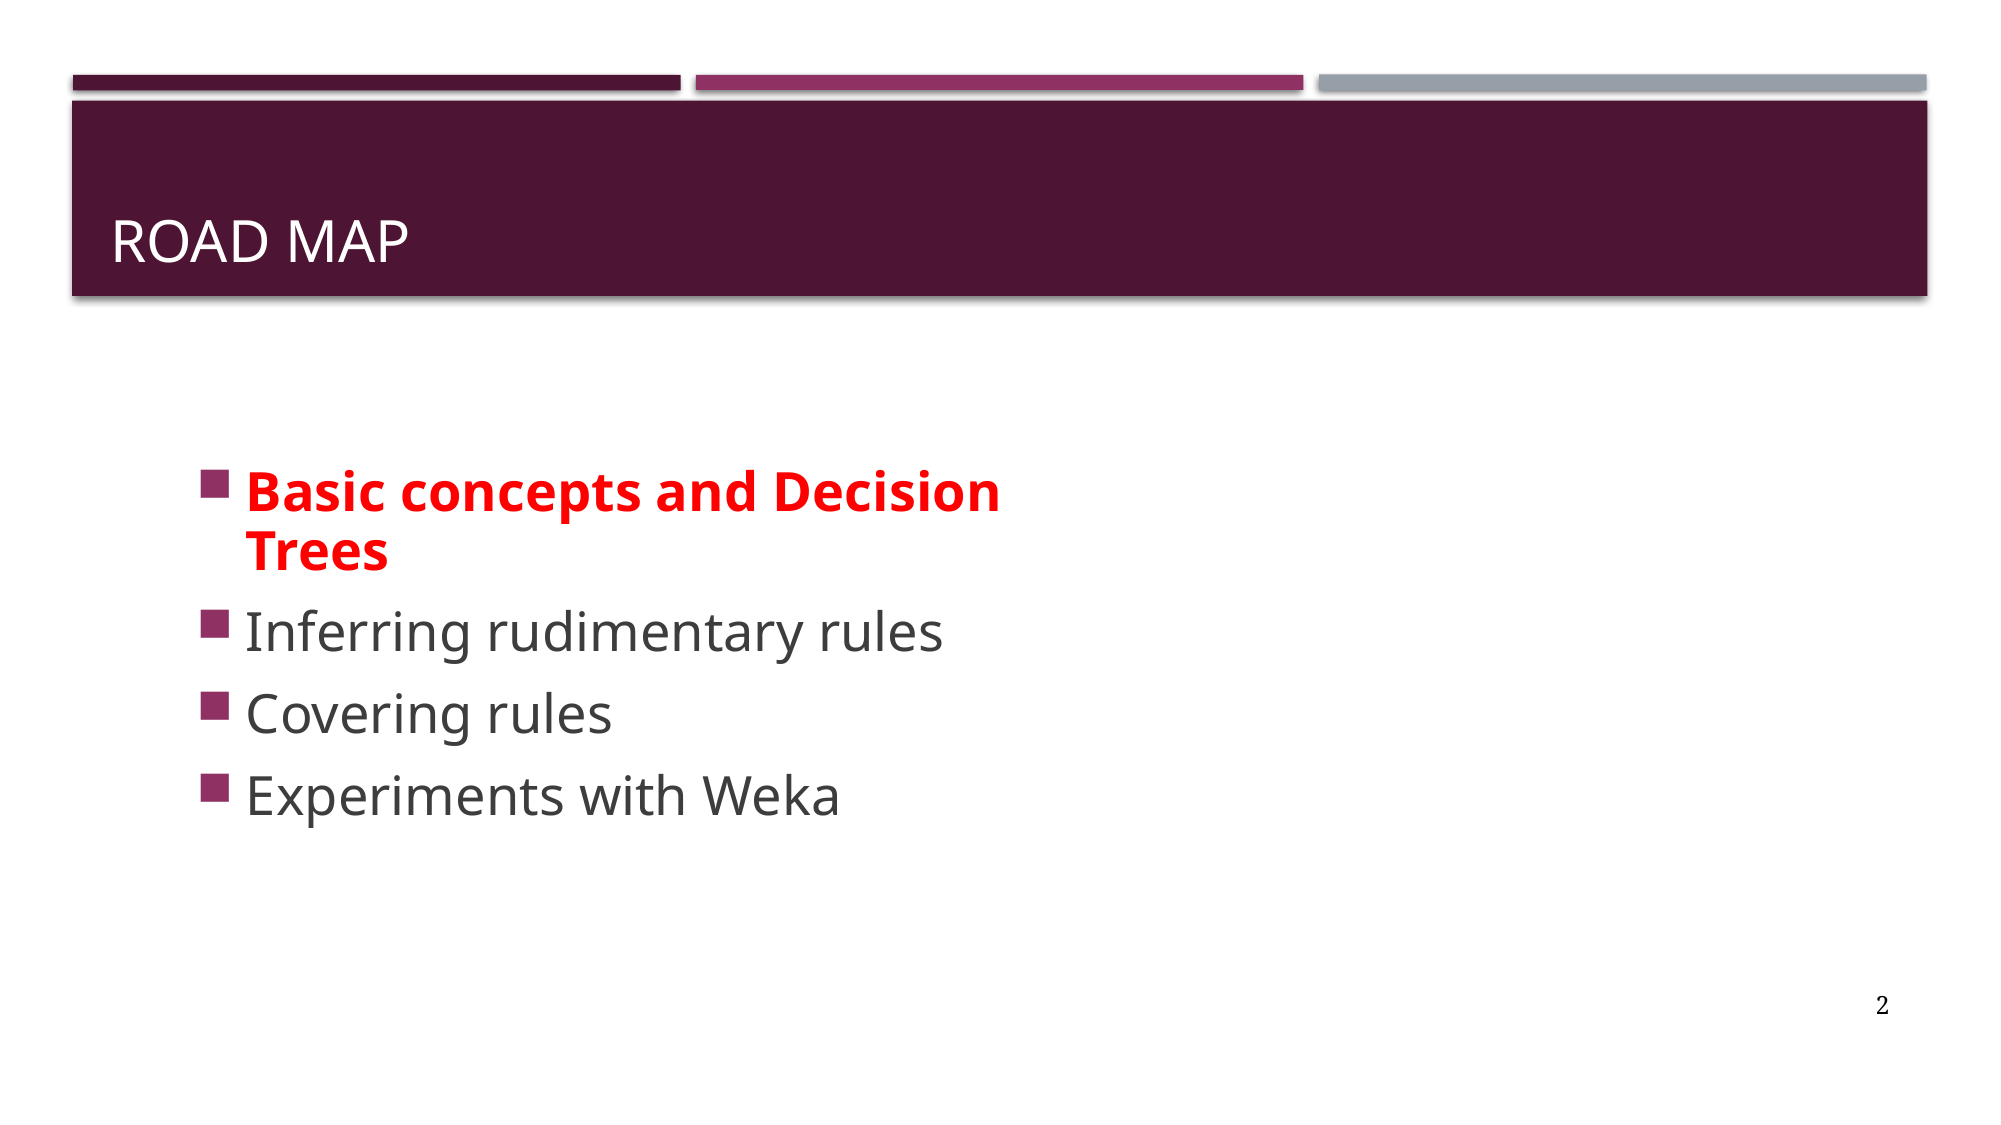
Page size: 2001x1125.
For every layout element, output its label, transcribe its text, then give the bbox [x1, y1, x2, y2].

title Road Map [95, 115, 1905, 282]
slide_number 2 [1732, 977, 1905, 1037]
list Basic concepts and Decision Trees Inferring rudimentary rules Covering rules Experiments with Weka [180, 315, 1157, 977]
